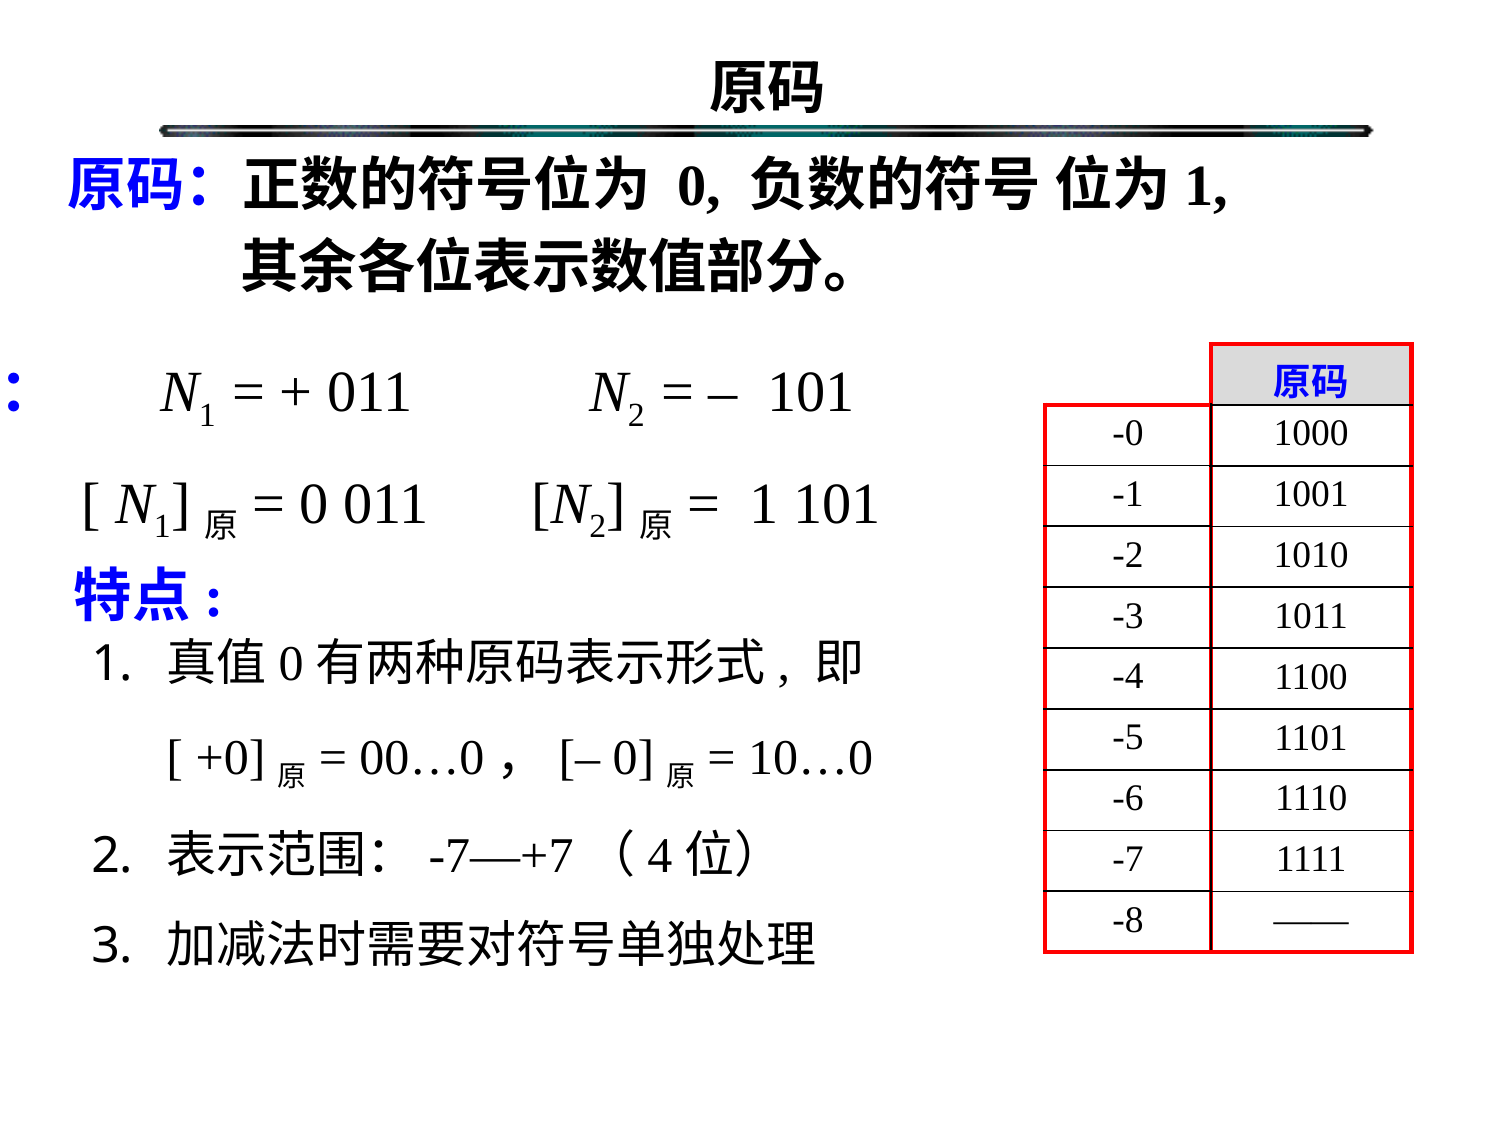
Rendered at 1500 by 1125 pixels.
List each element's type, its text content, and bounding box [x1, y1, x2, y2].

table_cell 1111 [1213, 831, 1409, 891]
table_cell 1001 [1213, 467, 1409, 526]
text_box 特点: [59, 515, 254, 636]
table_cell 1110 [1213, 771, 1409, 830]
table_cell 1101 [1213, 710, 1409, 769]
table_cell -6 [1047, 771, 1210, 830]
text_box 真值0有两种原码表示形式, 即 [ +0]原= 00…0，[– 0]原= 10…0 表示范围：-7—+7（4位） 加减法时需要对符号单独处理 [76, 592, 927, 981]
table_cell -5 [1047, 710, 1210, 769]
table_cell -2 [1047, 527, 1210, 586]
table_header 原码 [1213, 346, 1409, 404]
table_cell 1100 [1213, 649, 1409, 708]
table_cell —— [1213, 892, 1409, 950]
text_box 例： N1 = + 011 N2 = – 101 [ N1]原= 0 011 [N2]原= 1 101 [0, 313, 1151, 552]
table_cell -4 [1047, 649, 1210, 708]
table_cell -3 [1047, 588, 1210, 647]
table_cell -7 [1047, 831, 1210, 890]
picture [159, 125, 1377, 138]
table_cell -1 [1047, 466, 1210, 525]
table_cell 1011 [1213, 588, 1409, 647]
text_box 原码 [159, 42, 1376, 124]
table_cell -8 [1047, 892, 1210, 950]
text_box 原码：正数的符号位为 0, 负数的符号 位为1, 其余各位表示数值部分。 [53, 139, 1402, 307]
table_header -0 [1047, 407, 1210, 465]
table_cell 1010 [1213, 527, 1409, 586]
table_cell 1000 [1213, 406, 1409, 465]
